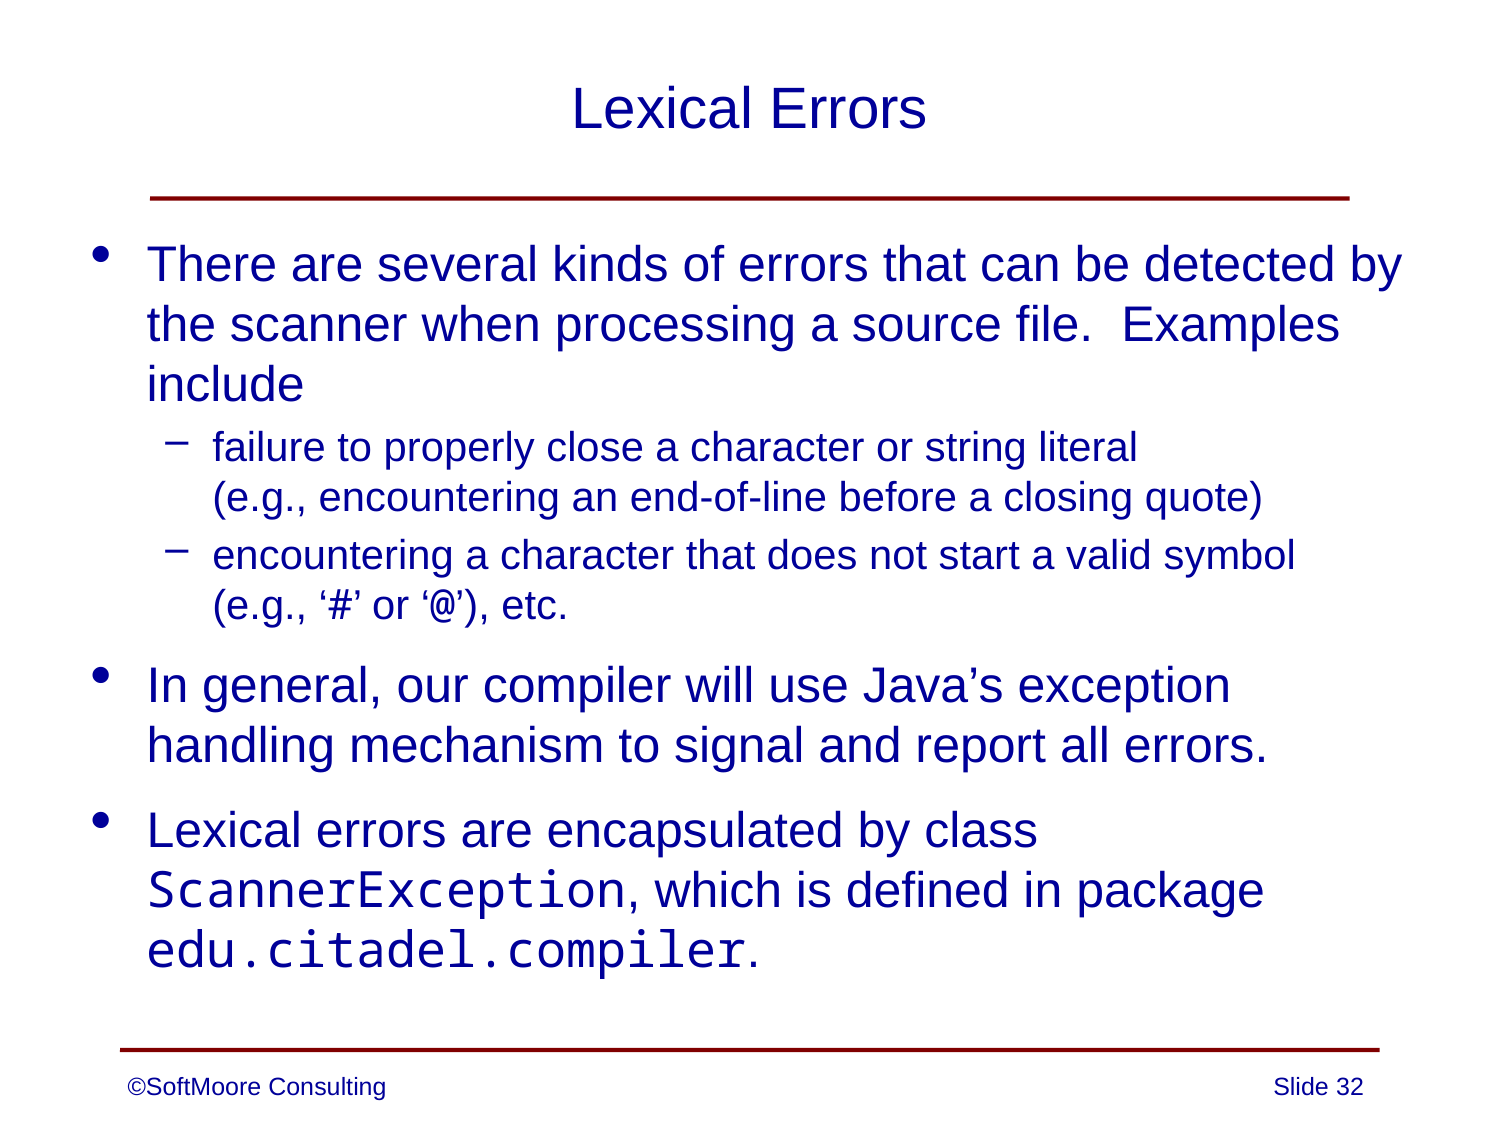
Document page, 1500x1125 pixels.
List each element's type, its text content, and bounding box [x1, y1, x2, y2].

title Lexical Errors [149, 22, 1350, 188]
footer ©SoftMoore Consulting [111, 1061, 563, 1109]
list There are several kinds of errors that can be detected by the scanner when processing a source file. Examples include failure to properly close a character or string literal (e.g., encountering an end-of-line before a closing quote) encountering a character that does not start a valid symbol (e.g., ‘#’ or ‘@’), etc. In general, our compiler will use Java’s exception handling mechanism to signal and report all errors. Lexical errors are encapsulated by class ScannerException, which is defined in package edu.citadel.compiler. [74, 223, 1425, 1034]
slide_number Slide 32 [1078, 1061, 1380, 1109]
